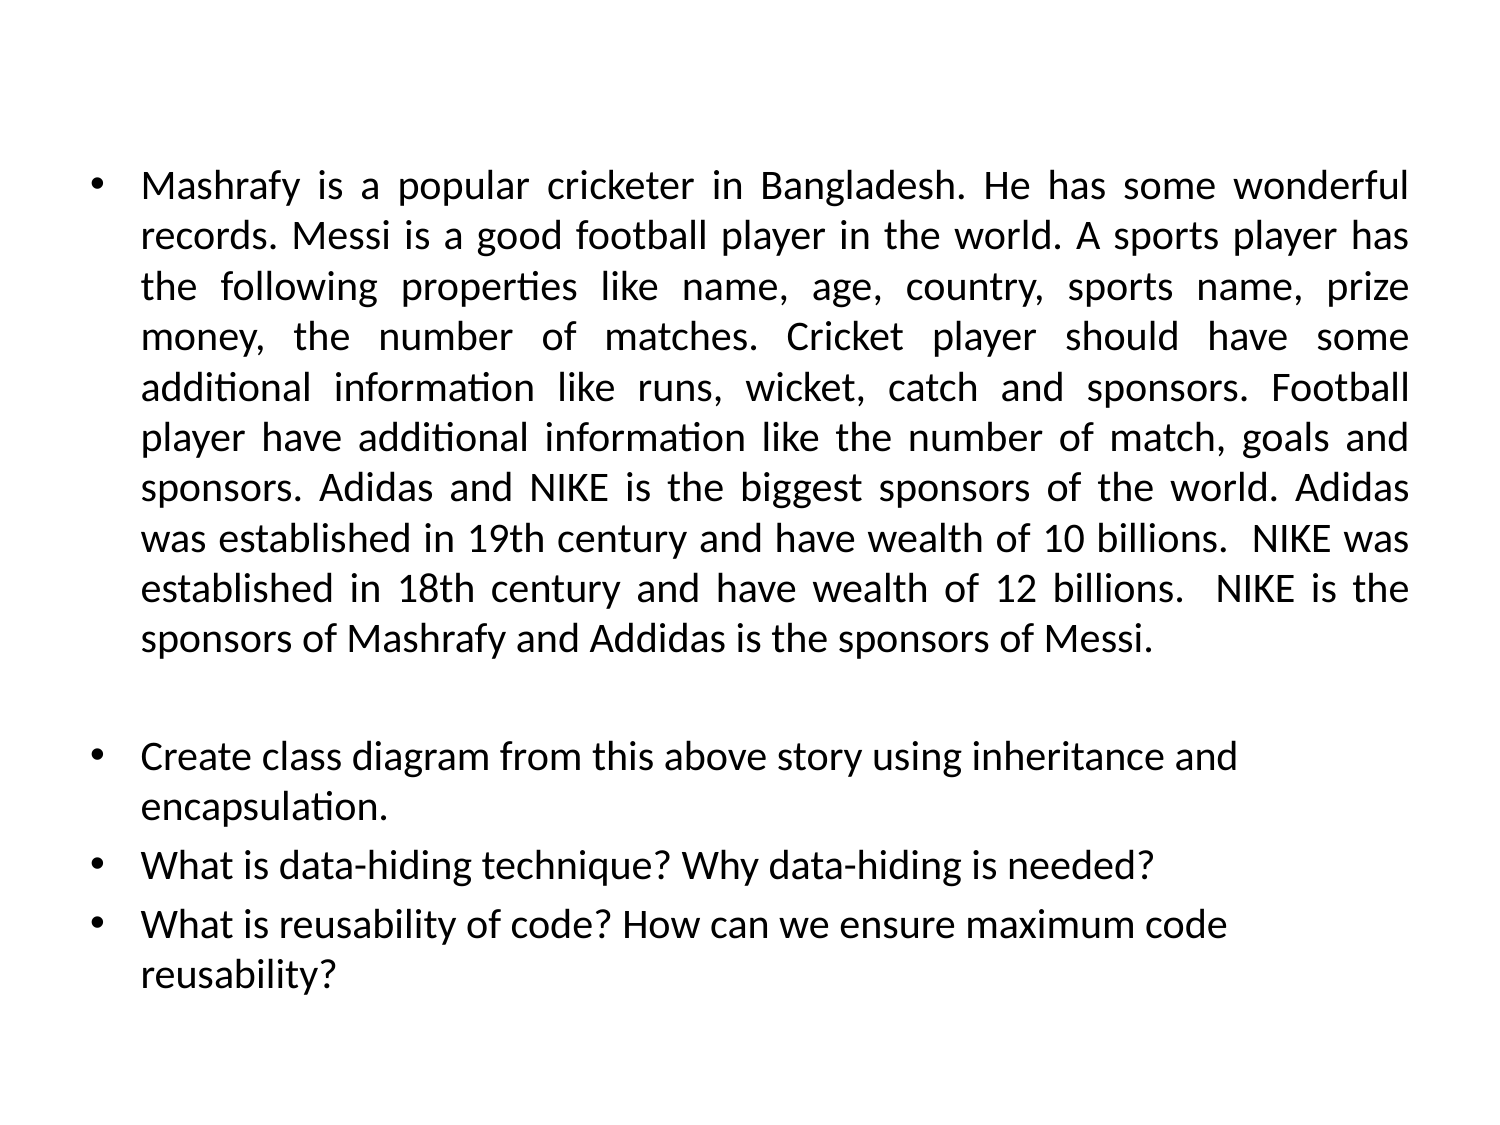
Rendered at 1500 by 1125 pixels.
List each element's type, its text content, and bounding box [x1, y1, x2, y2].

list Mashrafy is a popular cricketer in Bangladesh. He has some wonderful records. Messi is a good football player in the world. A sports player has the following properties like name, age, country, sports name, prize money, the number of matches. Cricket player should have some additional information like runs, wicket, catch and sponsors. Football player have additional information like the number of match, goals and sponsors. Adidas and NIKE is the biggest sponsors of the world. Adidas was established in 19th century and have wealth of 10 billions. NIKE was established in 18th century and have wealth of 12 billions. NIKE is the sponsors of Mashrafy and Addidas is the sponsors of Messi. Create class diagram from this above story using inheritance and encapsulation. What is data-hiding technique? Why data-hiding is needed? What is reusability of code? How can we ensure maximum code reusability? [75, 149, 1425, 1005]
